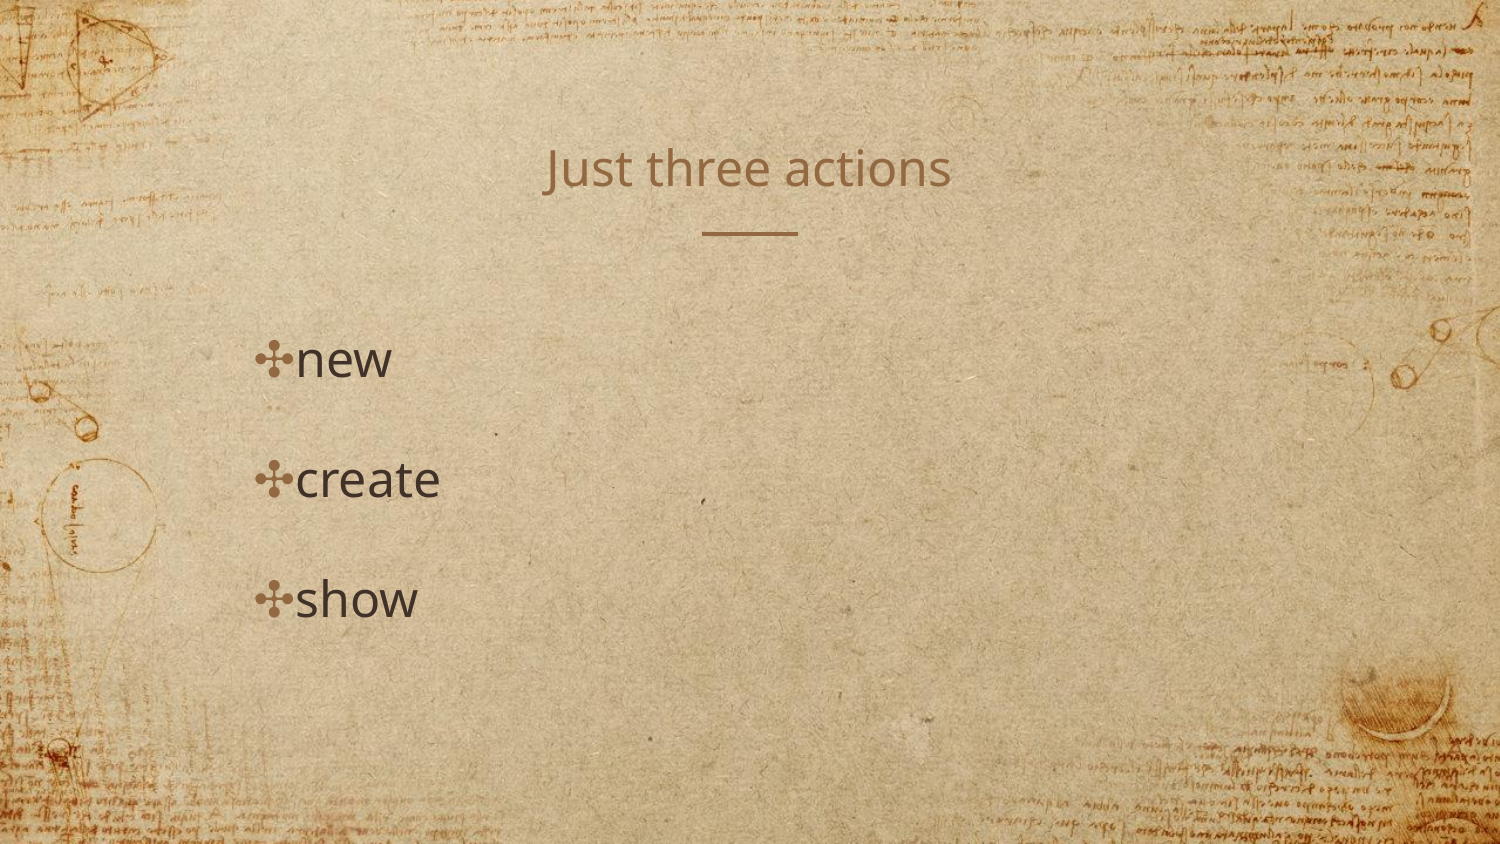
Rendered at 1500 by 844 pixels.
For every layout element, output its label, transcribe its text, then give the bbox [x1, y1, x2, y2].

picture [0, 0, 1500, 844]
title Just three actions [309, 71, 1191, 212]
list new create show [200, 312, 1300, 713]
